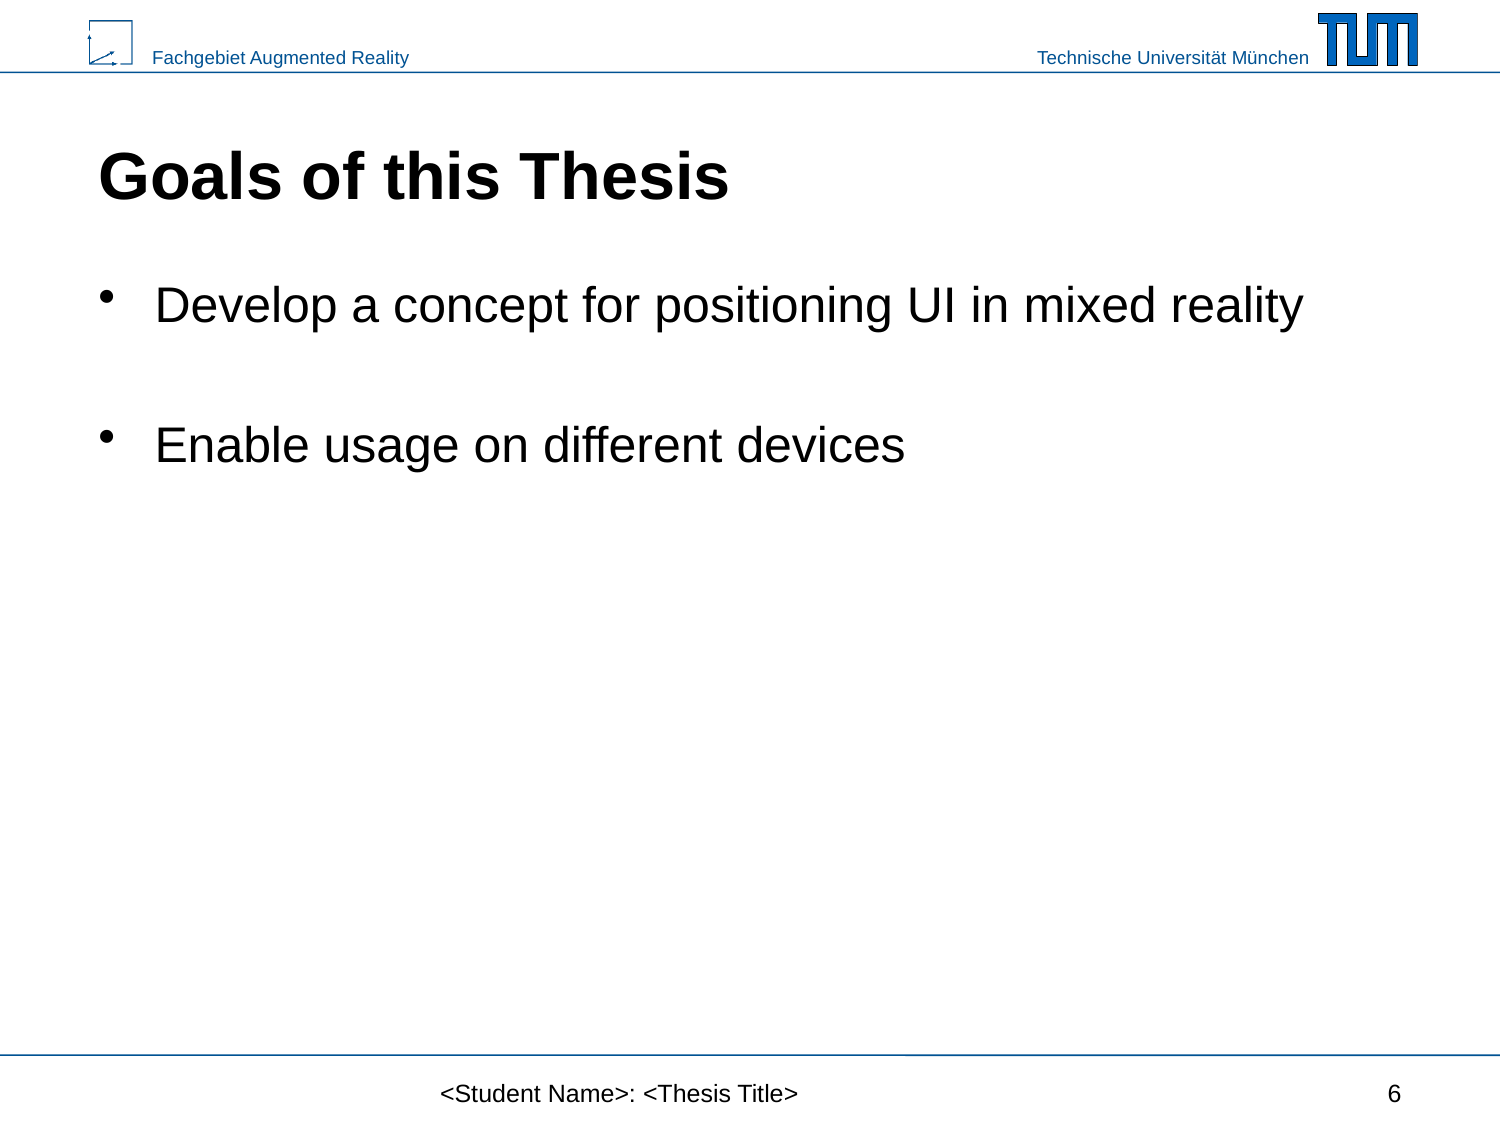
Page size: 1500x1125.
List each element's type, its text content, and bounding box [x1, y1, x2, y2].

picture [83, 14, 136, 68]
list Develop a concept for positioning UI in mixed reality Enable usage on different devices [83, 264, 1417, 1013]
slide_number 6 [1103, 1067, 1417, 1118]
footer <Student Name>: <Thesis Title> [424, 1067, 1076, 1118]
title Goals of this Thesis [83, 120, 1417, 221]
